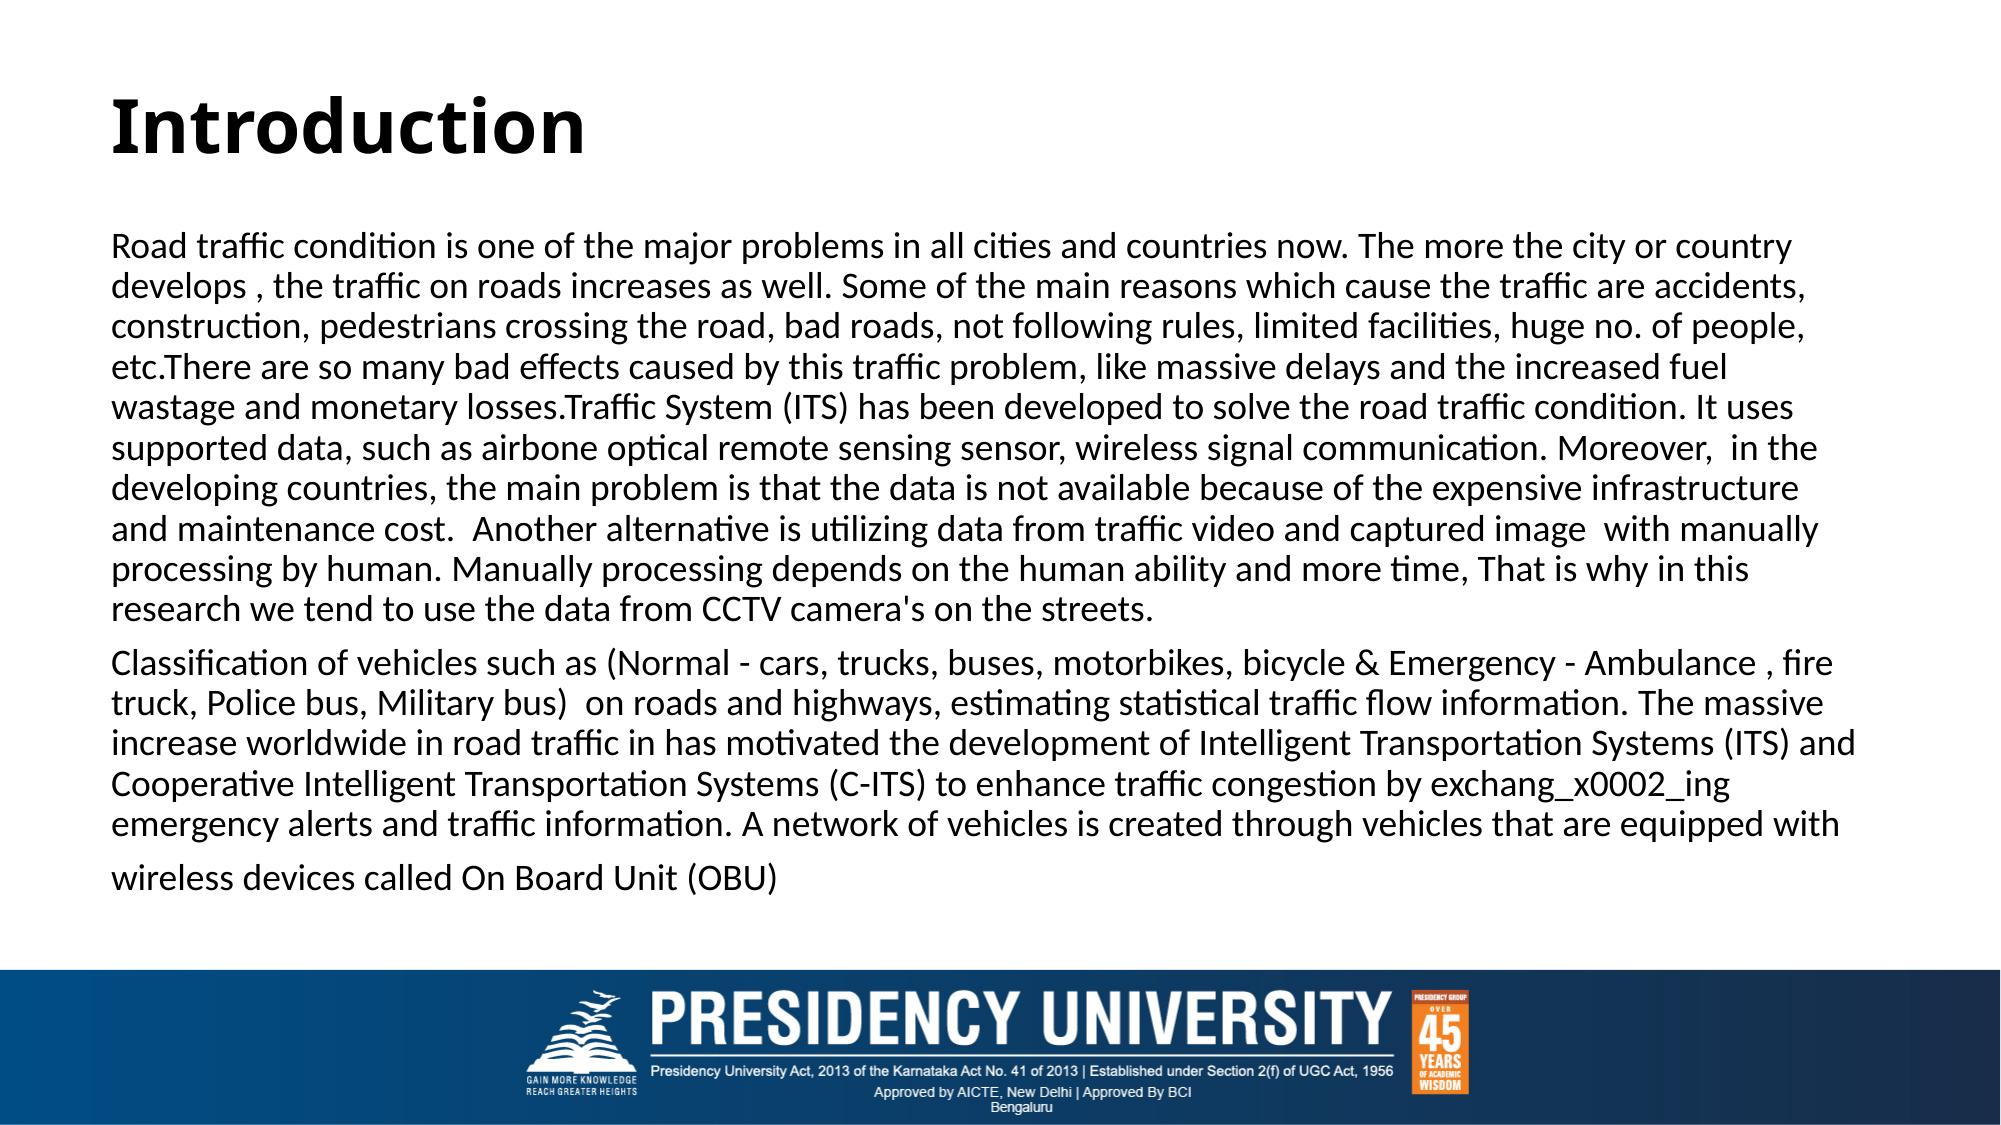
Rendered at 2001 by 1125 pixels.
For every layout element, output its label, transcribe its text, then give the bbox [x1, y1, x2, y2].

title Introduction [96, 59, 1863, 199]
list Road traffic condition is one of the major problems in all cities and countries now. The more the city or country develops , the traffic on roads increases as well. Some of the main reasons which cause the traffic are accidents, construction, pedestrians crossing the road, bad roads, not following rules, limited facilities, huge no. of people, etc.There are so many bad effects caused by this traffic problem, like massive delays and the increased fuel wastage and monetary losses.Traffic System (ITS) has been developed to solve the road traffic condition. It uses supported data, such as airbone optical remote sensing sensor, wireless signal communication. Moreover, in the developing countries, the main problem is that the data is not available because of the expensive infrastructure and maintenance cost. Another alternative is utilizing data from traffic video and captured image with manually processing by human. Manually processing depends on the human ability and more time, That is why in this research we tend to use the data from CCTV camera's on the streets. Classification of vehicles such as (Normal - cars, trucks, buses, motorbikes, bicycle & Emergency - Ambulance , fire truck, Police bus, Military bus) on roads and highways, estimating statistical traffic flow information. The massive increase worldwide in road traffic in has motivated the development of Intelligent Transportation Systems (ITS) and Cooperative Intelligent Transportation Systems (C-ITS) to enhance traffic congestion by exchang_x0002_ing emergency alerts and traffic information. A network of vehicles is created through vehicles that are equipped with wireless devices called On Board Unit (OBU) [96, 218, 1876, 949]
picture [0, 0, 2001, 1125]
